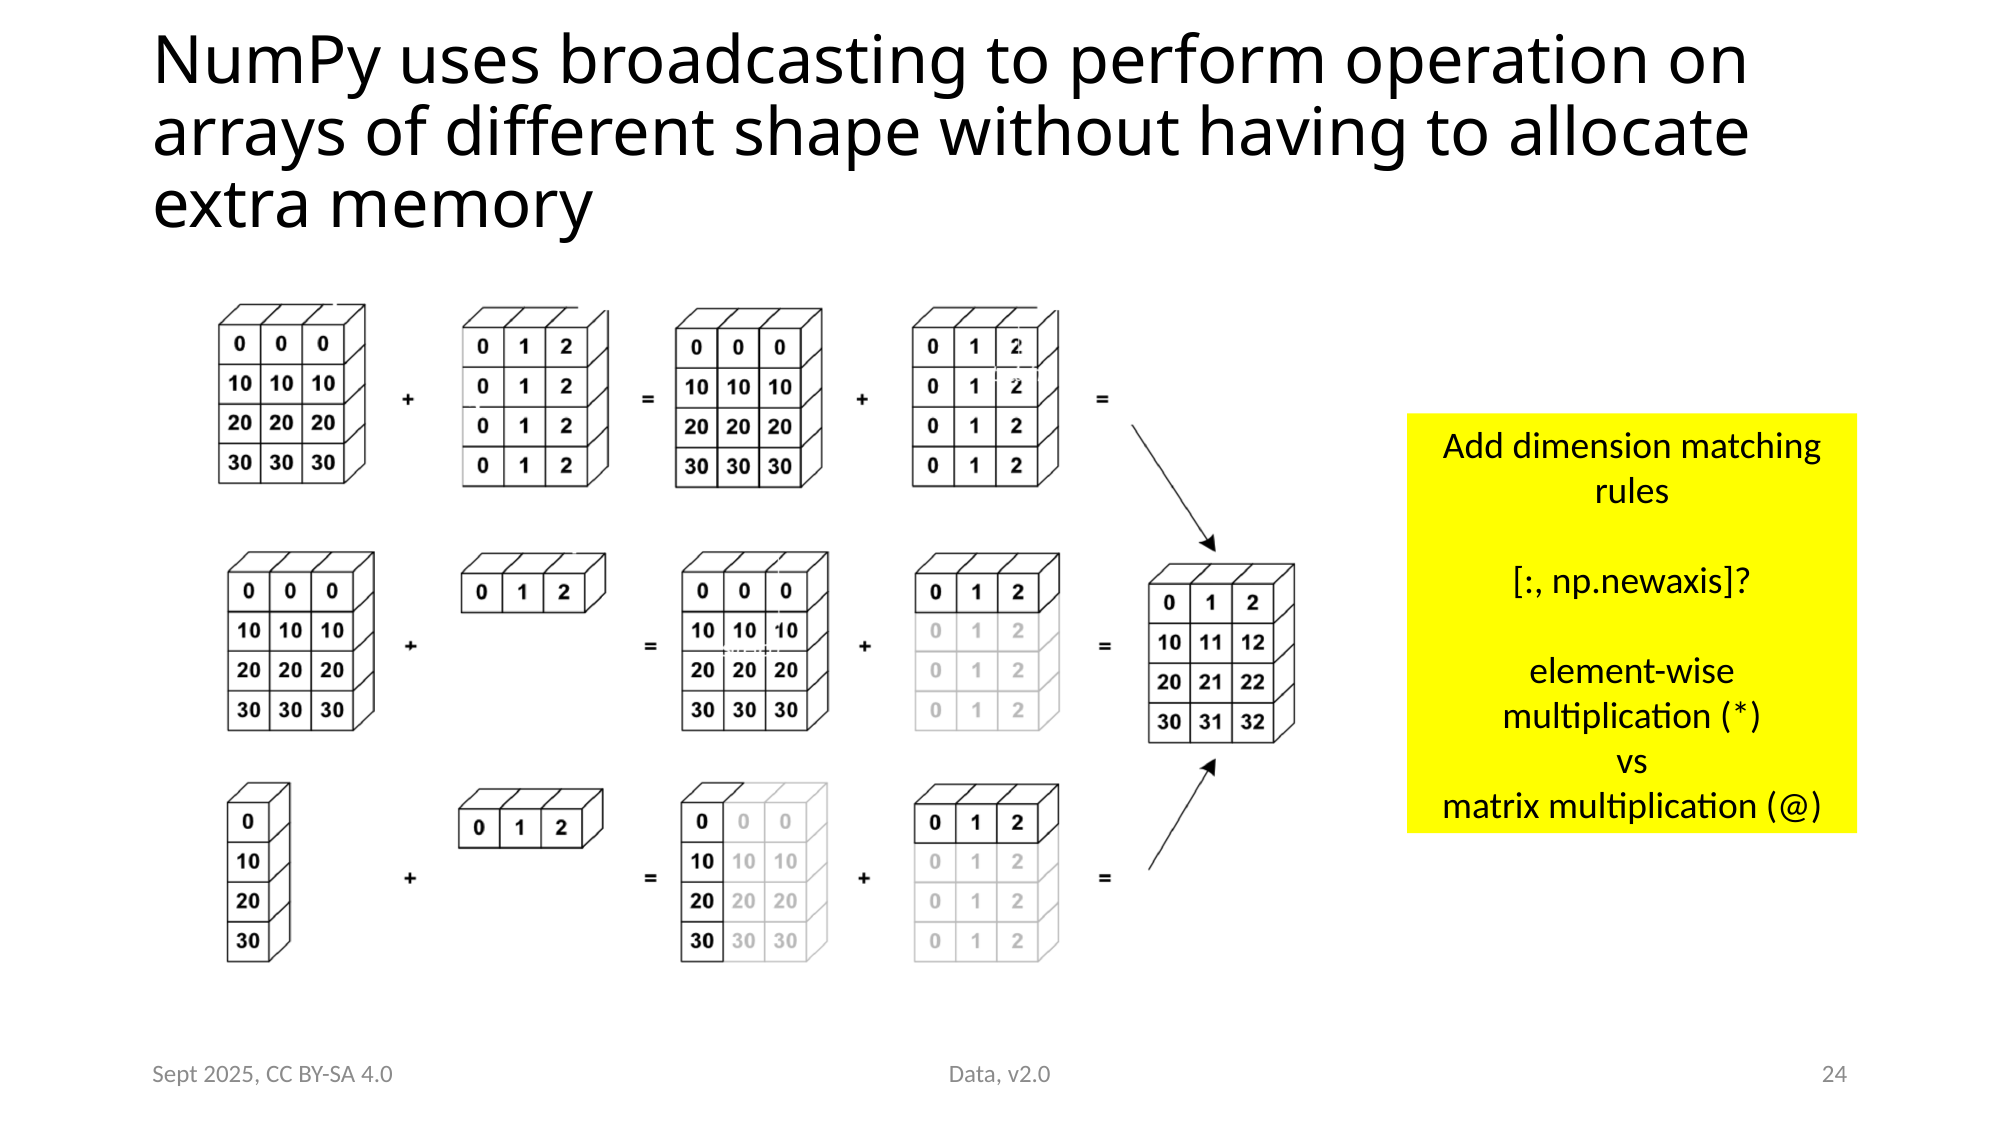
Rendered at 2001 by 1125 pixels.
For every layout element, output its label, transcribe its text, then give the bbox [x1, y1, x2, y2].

title NumPy uses broadcasting to perform operation on arrays of different shape without having to allocate extra memory [137, 59, 1863, 209]
picture [153, 265, 1338, 986]
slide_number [137, 1042, 588, 1103]
slide_number 24 [1412, 1042, 1863, 1103]
footer Data, v2.0 [662, 1042, 1338, 1103]
text_box Add dimension matching rules [:, np.newaxis]? element-wise multiplication (*) vs matrix multiplication (@) [1407, 413, 1858, 834]
